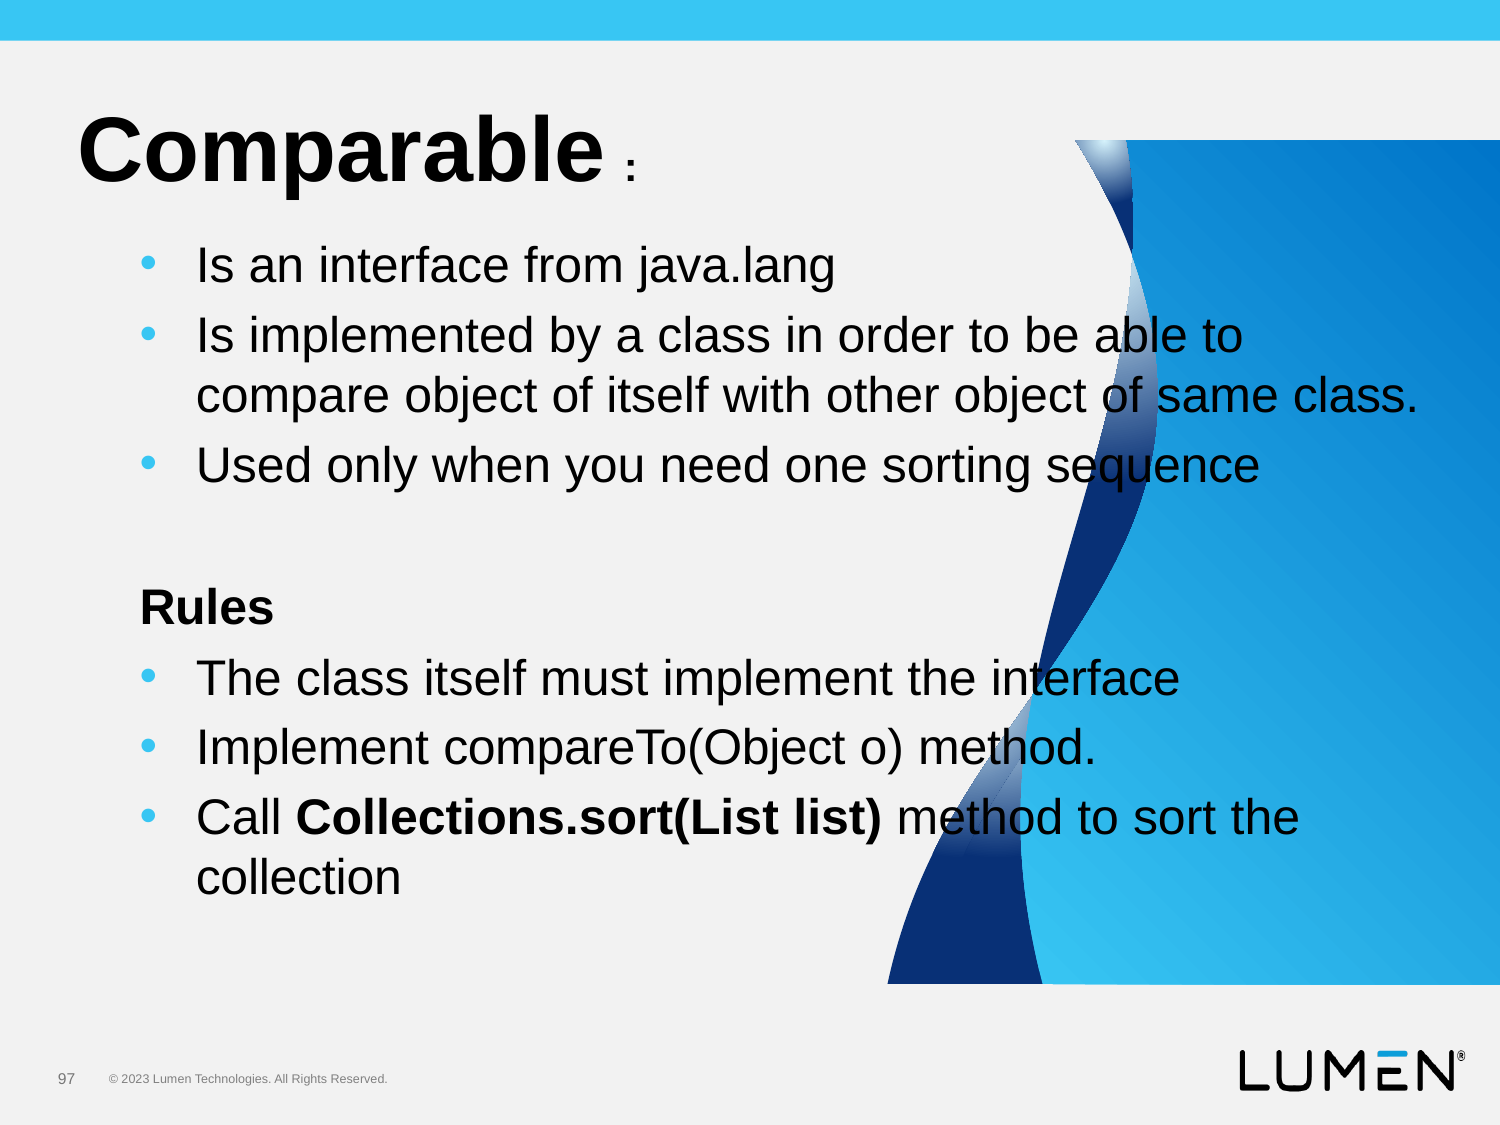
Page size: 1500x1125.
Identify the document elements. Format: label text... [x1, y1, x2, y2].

picture [1220, 1023, 1484, 1117]
title Comparable : [77, 102, 1423, 248]
list Is an interface from java.lang Is implemented by a class in order to be able to compare object of itself with other object of same class. Used only when you need one sorting sequence Rules The class itself must implement the interface Implement compareTo(Object o) method. Call Collections.sort(List list) method to sort the collection [137, 232, 1423, 989]
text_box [887, 139, 1500, 985]
